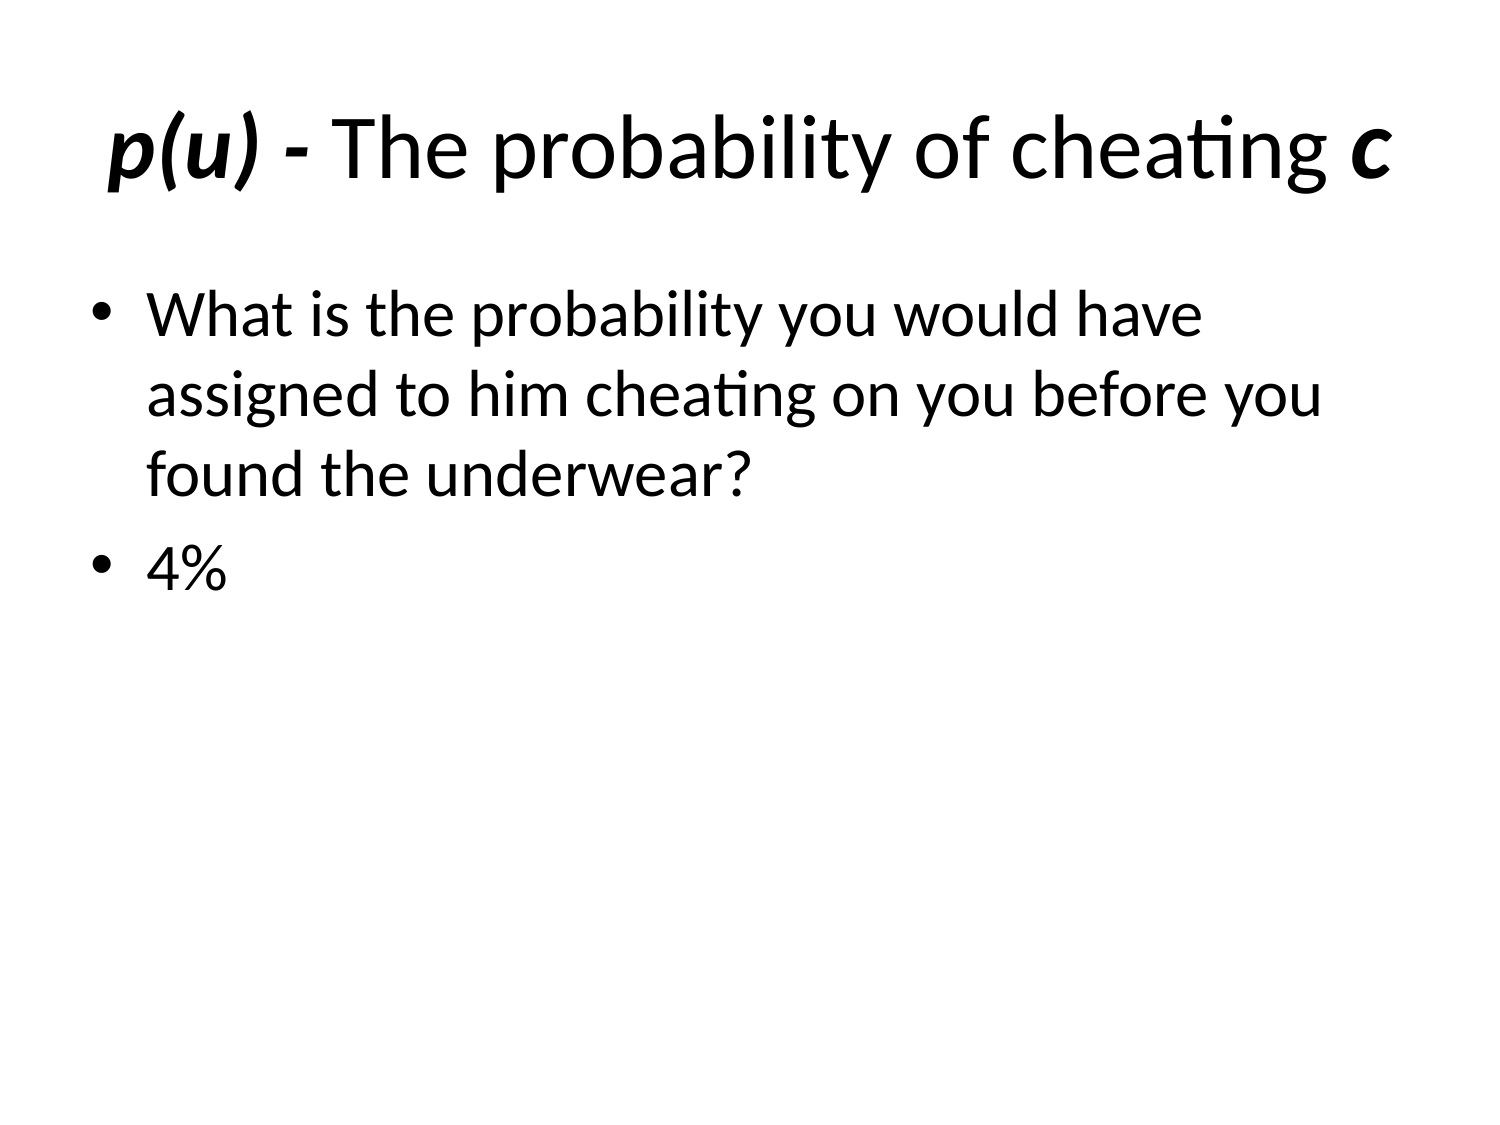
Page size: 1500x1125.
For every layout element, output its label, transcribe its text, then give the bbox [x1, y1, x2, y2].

title p(u) - The probability of cheating c [75, 45, 1425, 233]
list What is the probability you would have assigned to him cheating on you before you found the underwear? 4% [75, 262, 1425, 1005]
